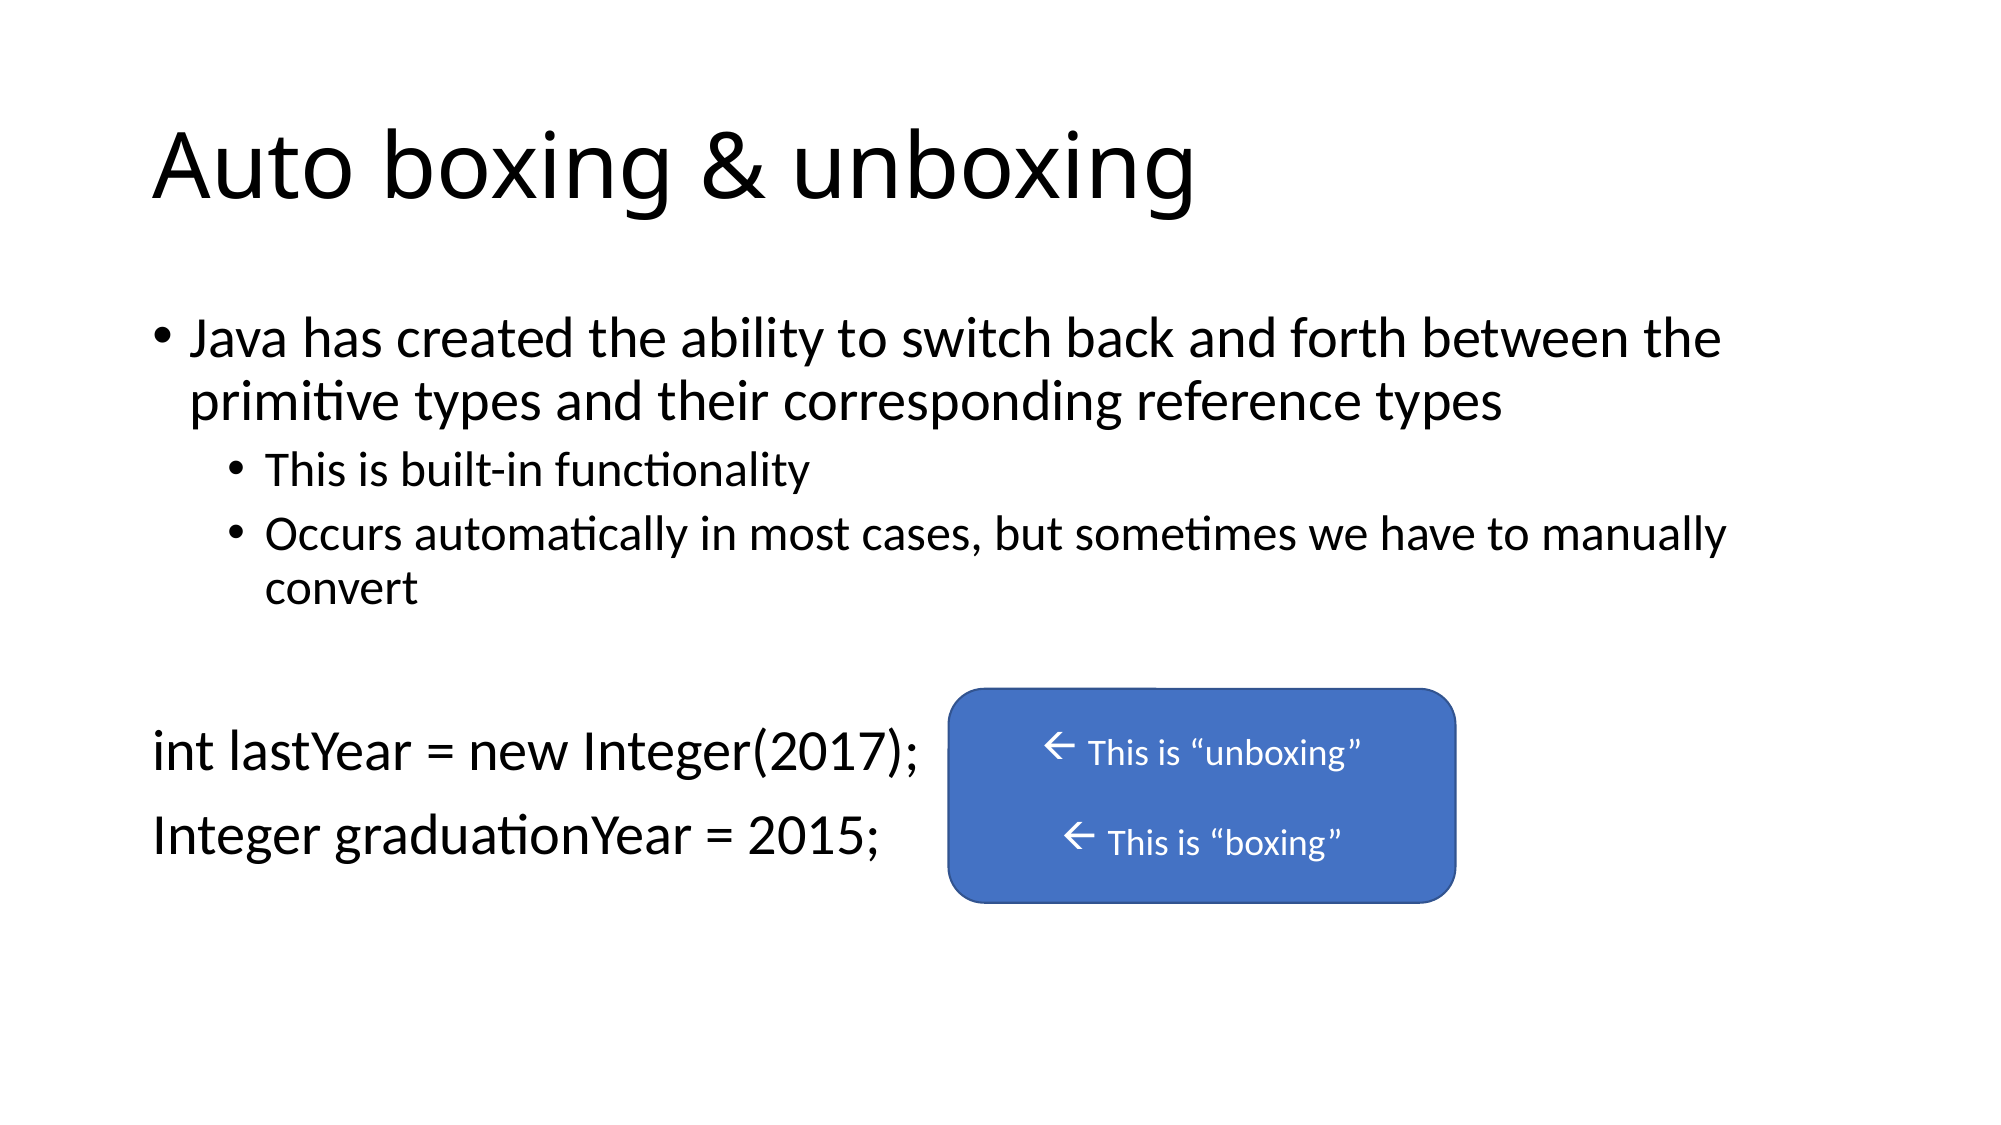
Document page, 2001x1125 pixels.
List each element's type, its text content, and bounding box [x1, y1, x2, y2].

text_box This is “unboxing” This is “boxing” [947, 687, 1457, 904]
list Java has created the ability to switch back and forth between the primitive types and their corresponding reference types This is built-in functionality Occurs automatically in most cases, but sometimes we have to manually convert int lastYear = new Integer(2017); Integer graduationYear = 2015; [137, 299, 1863, 1014]
title Auto boxing & unboxing [137, 59, 1863, 278]
